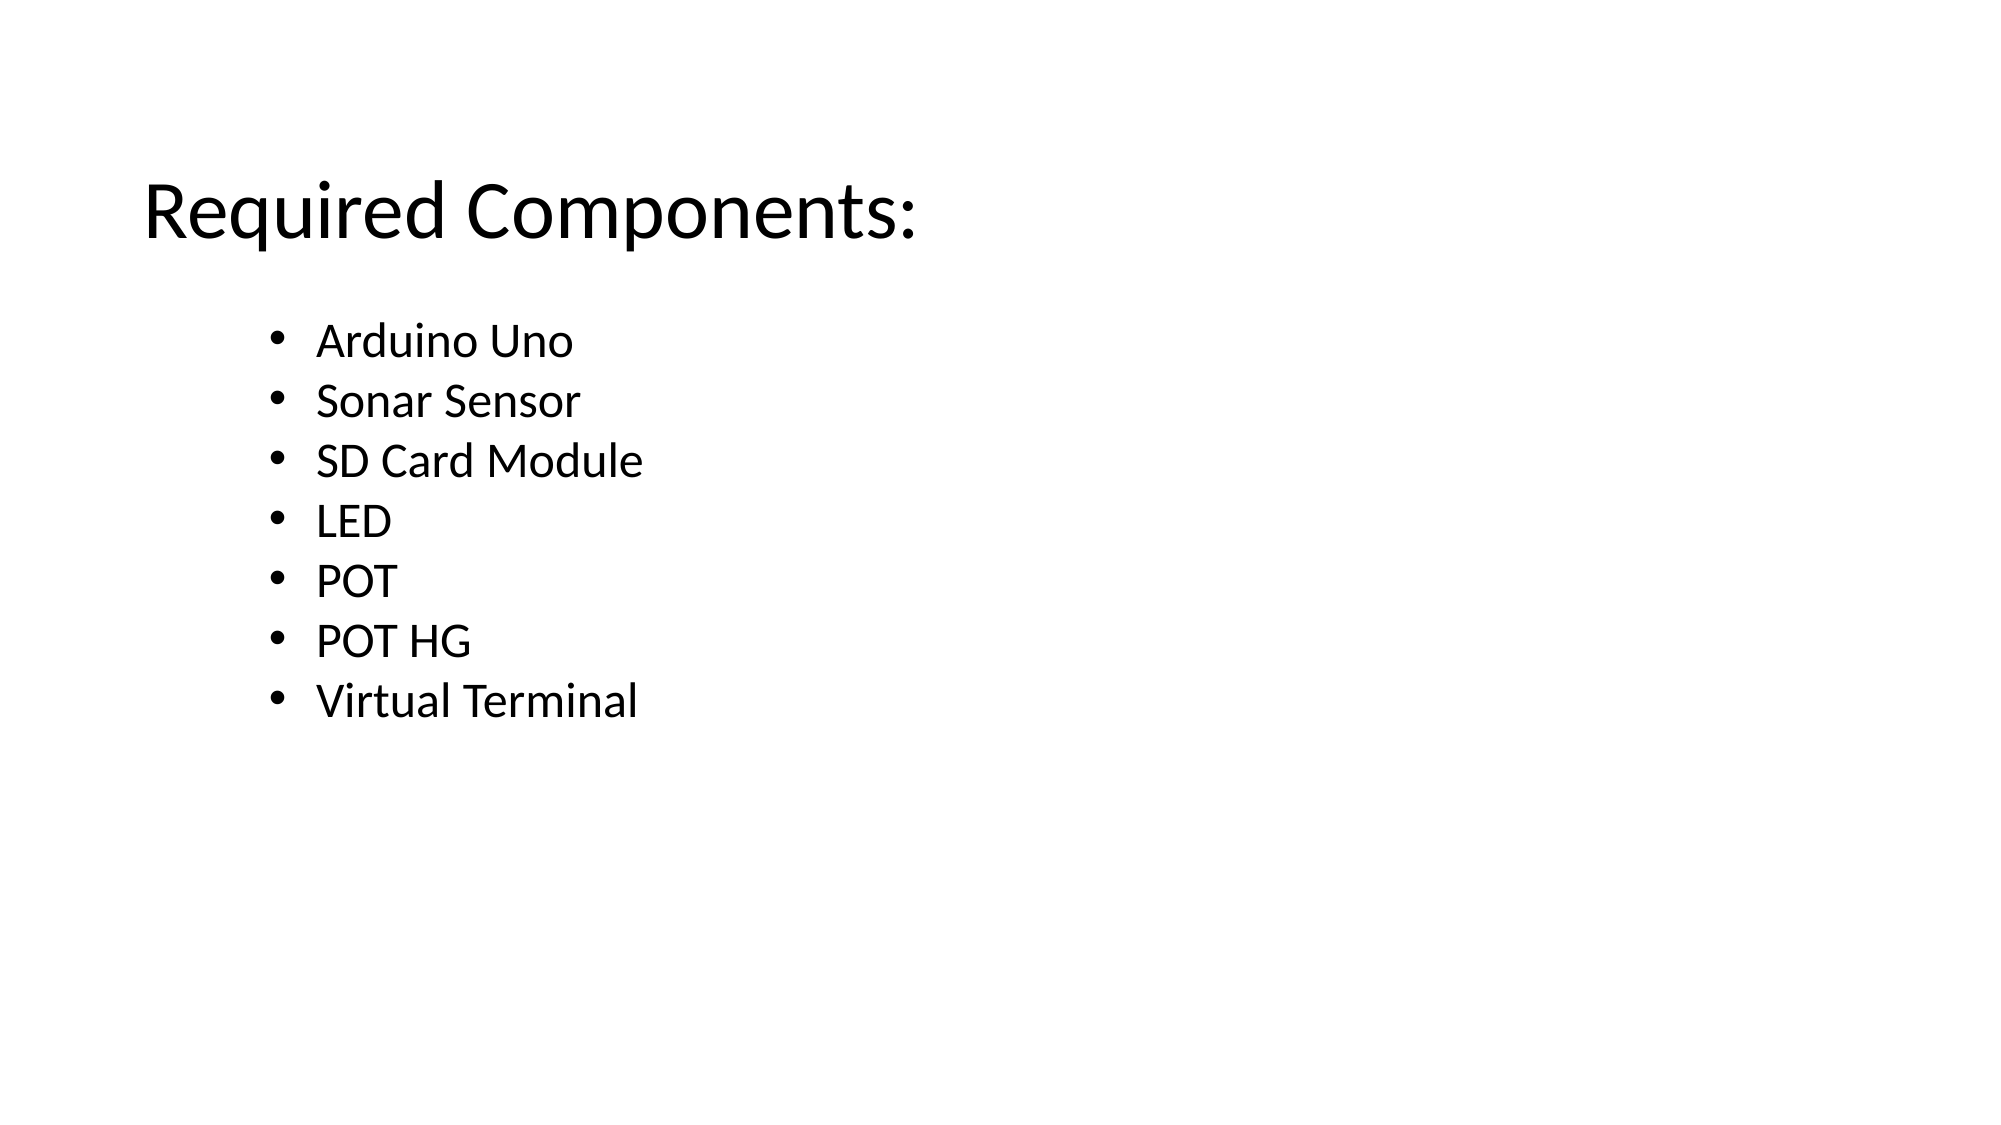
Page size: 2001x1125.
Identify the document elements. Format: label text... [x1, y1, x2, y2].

text_box Arduino Uno Sonar Sensor SD Card Module LED POT POT HG Virtual Terminal [254, 299, 659, 735]
text_box Required Components: [128, 147, 936, 263]
